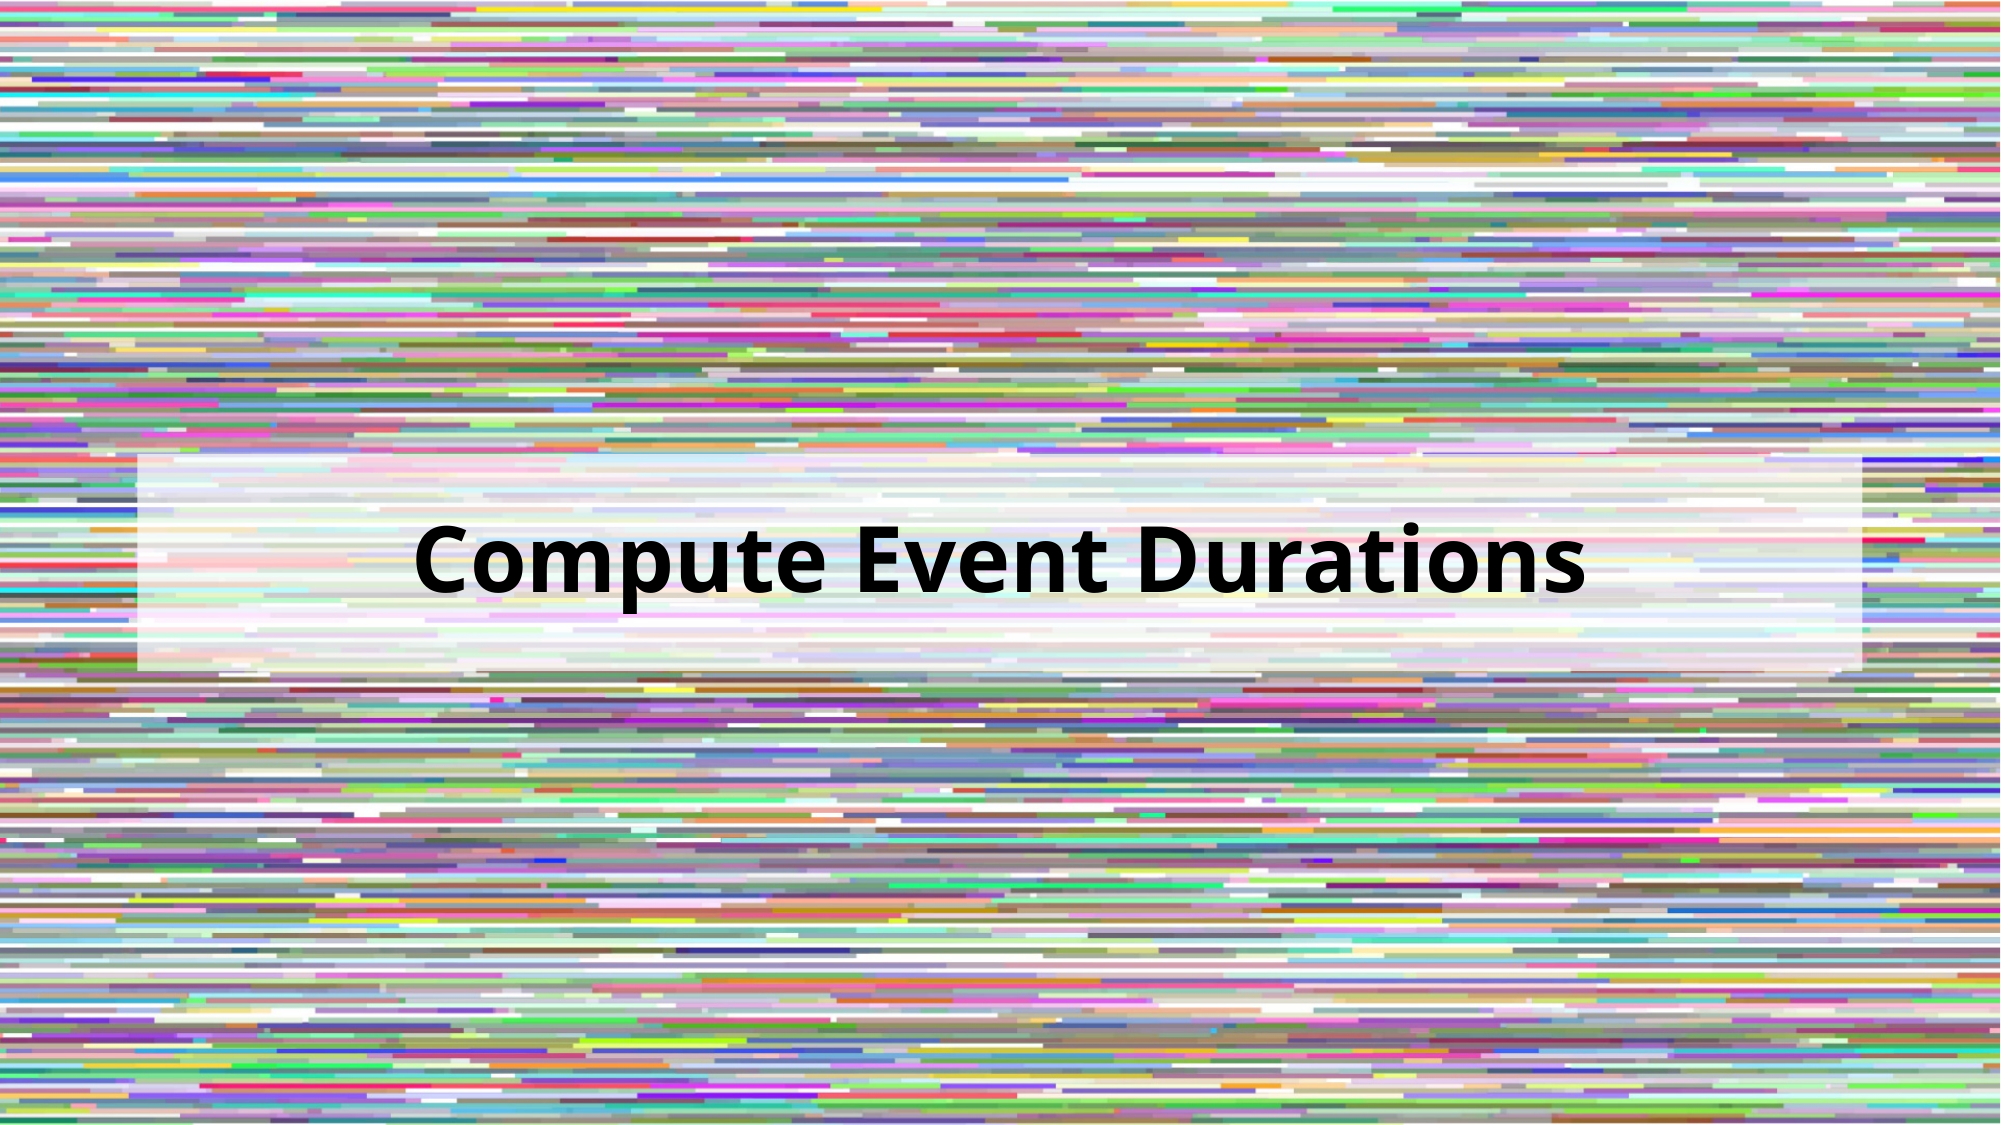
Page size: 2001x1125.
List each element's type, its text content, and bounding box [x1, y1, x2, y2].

picture [0, 0, 2001, 1125]
title Compute Event Durations [137, 453, 1863, 672]
